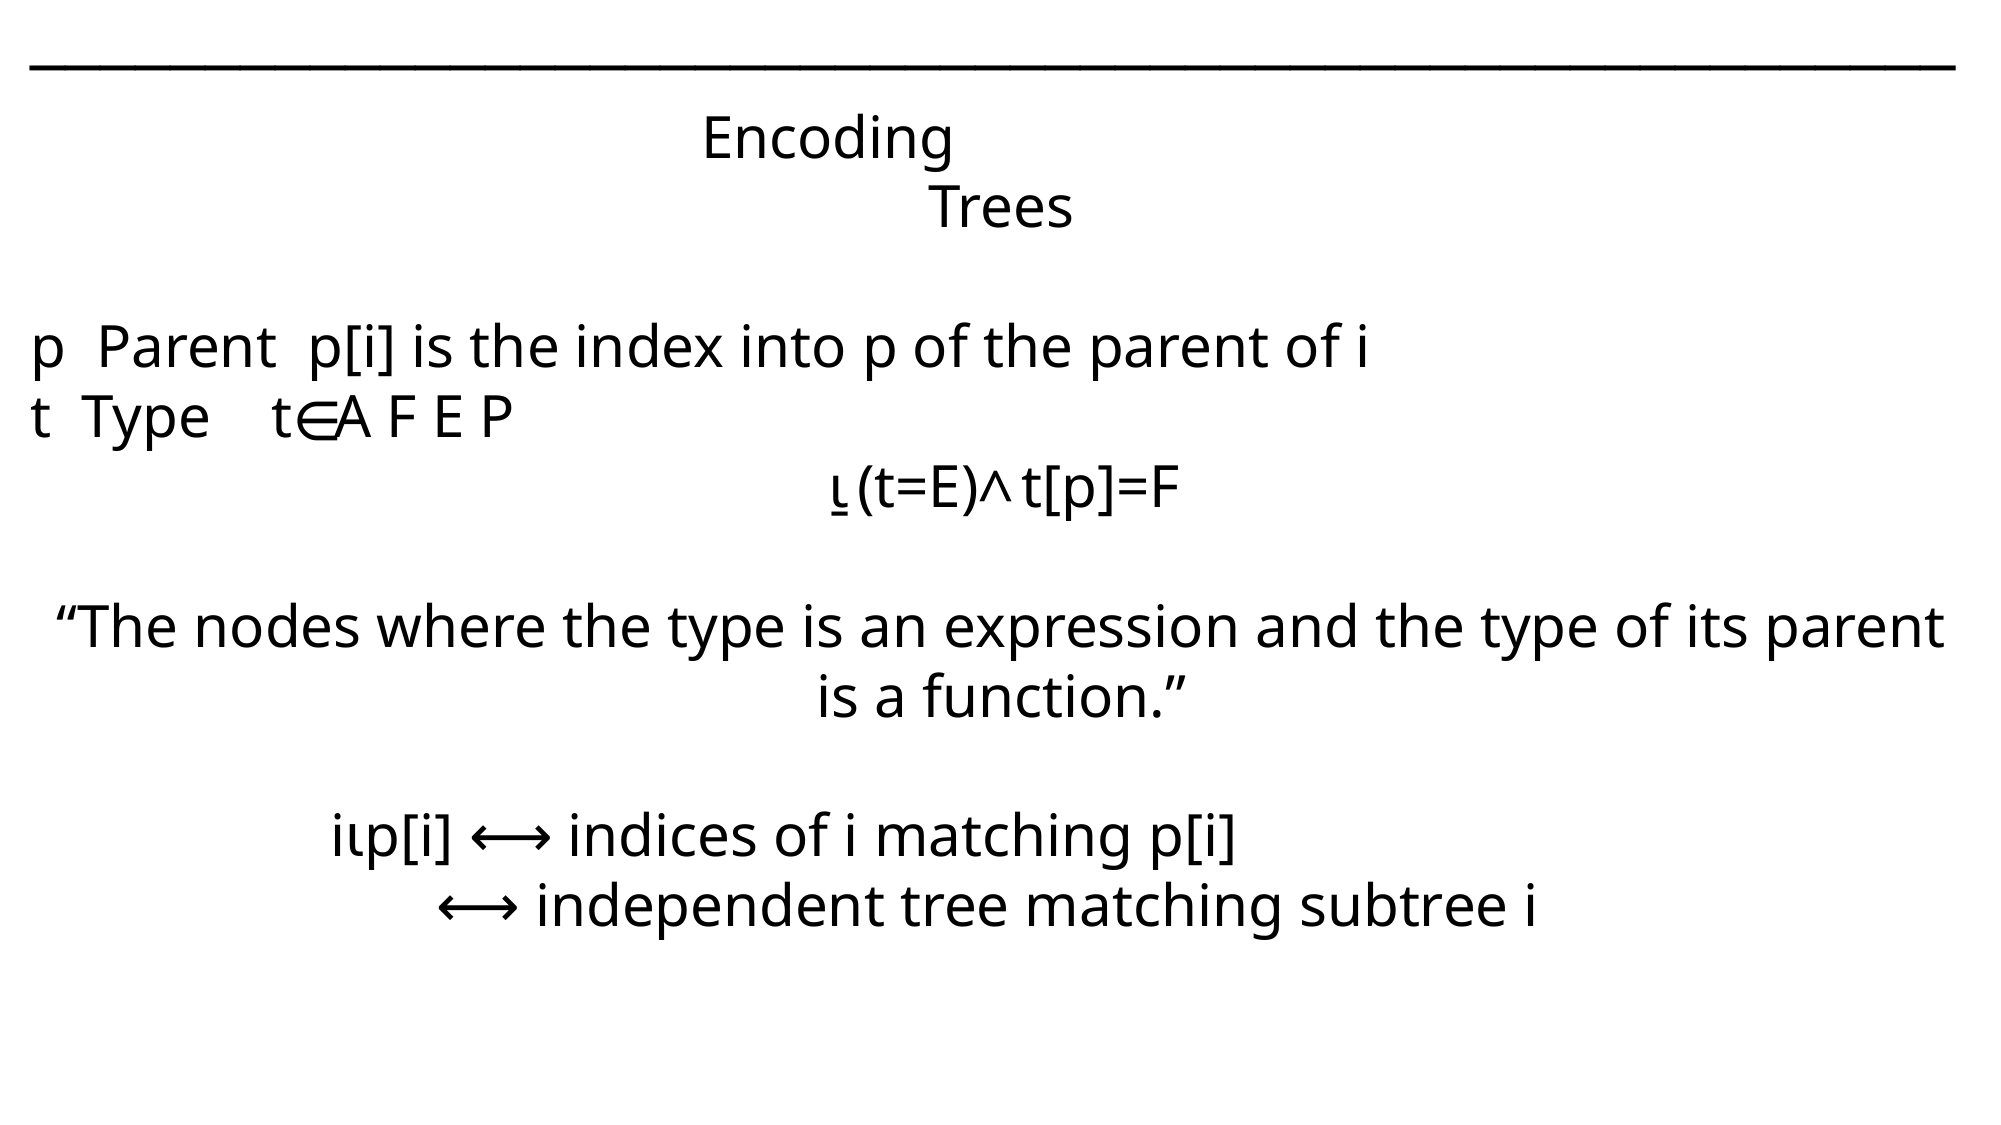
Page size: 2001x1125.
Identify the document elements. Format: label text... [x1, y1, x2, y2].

list ───􀓢────􀓢─────􀓢─────􀓢─────􀓢─────􀓢─────􀓢─────􀓥─────􀓢─────􀓢─────􀓢─── Encoding Trees p Parent p[i] is the index into p of the parent of i t Type t∊A F E P ⍸(t=E)∧t[p]=F “The nodes where the type is an expression and the type of its parent is a function.” i⍳p[i] ⟷ indices of i matching p[i] ⟷ independent tree matching subtree i [30, 29, 1973, 1104]
